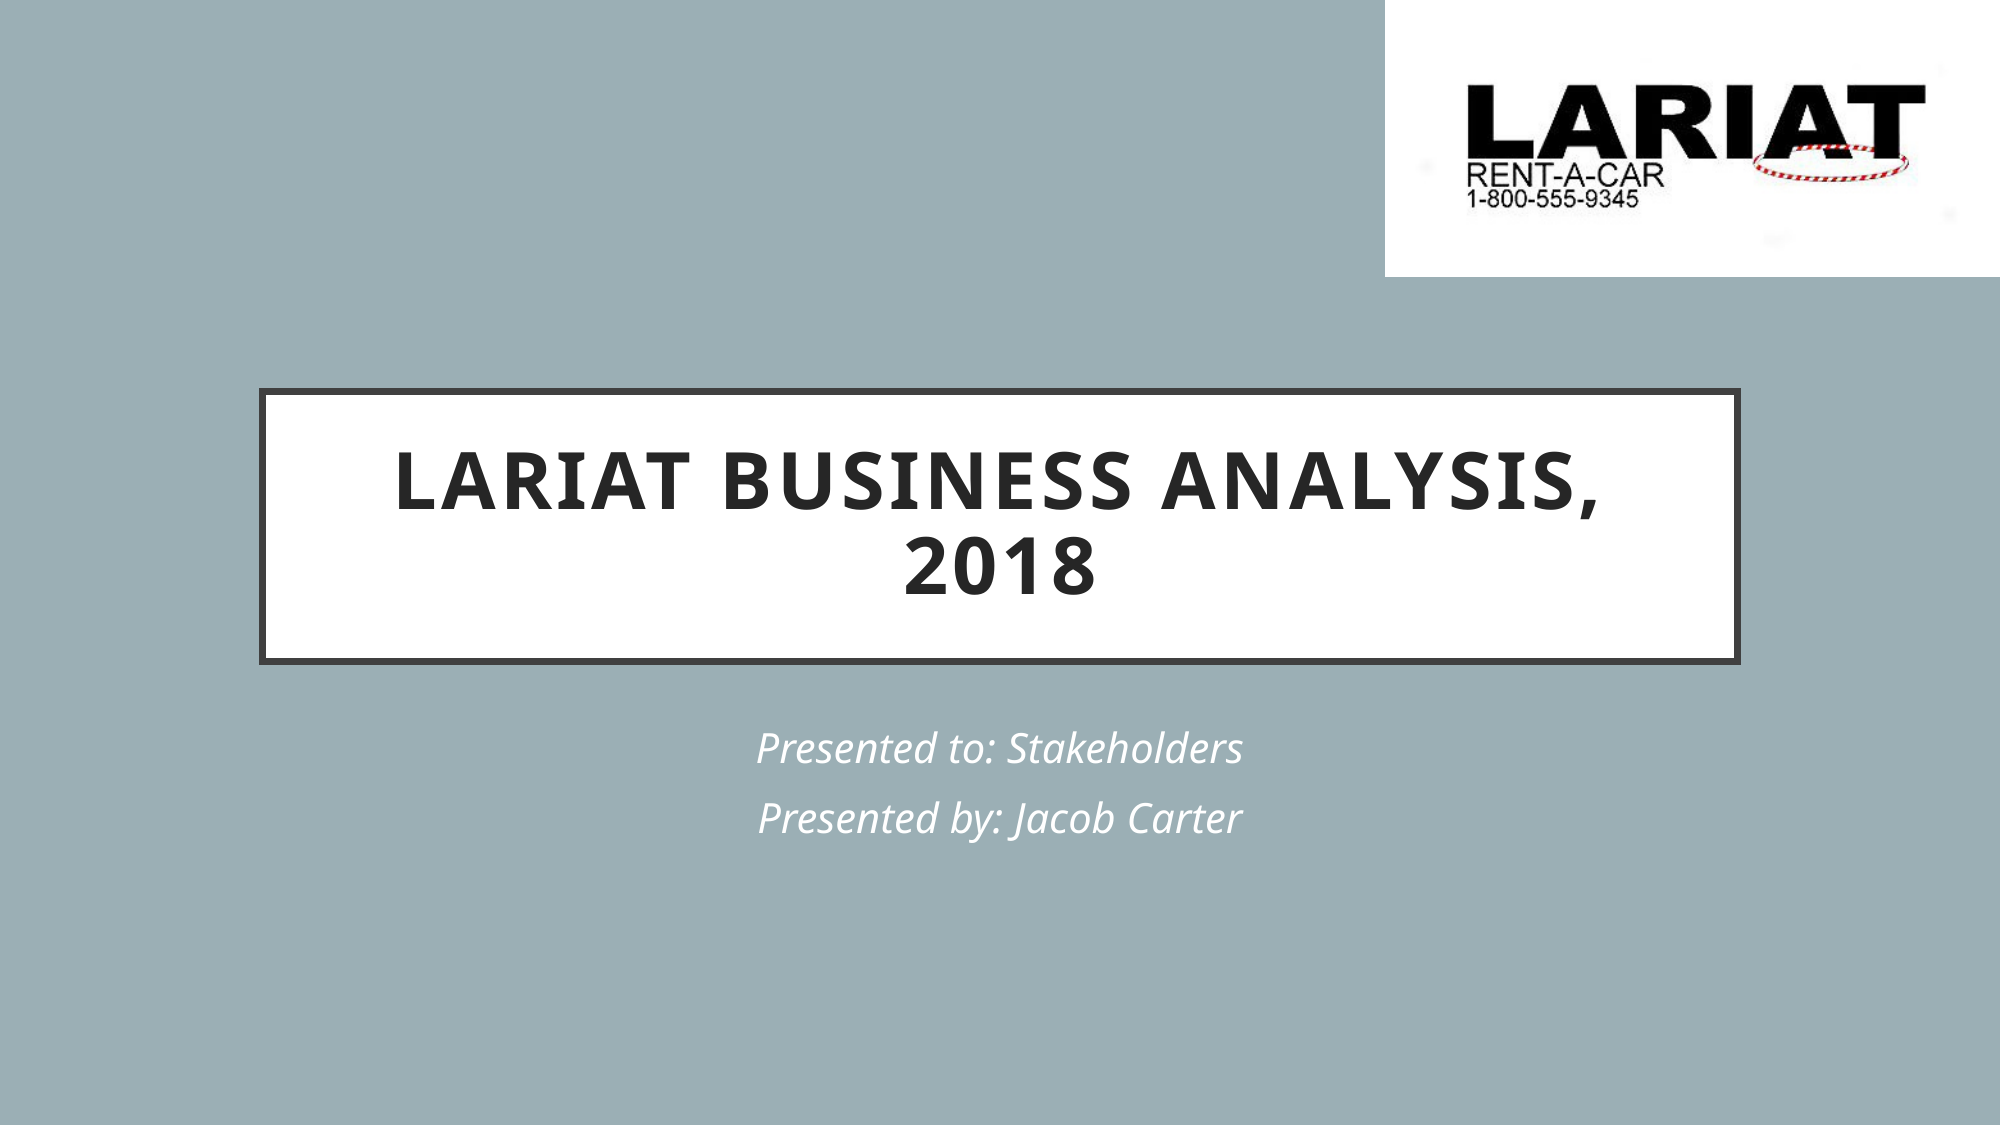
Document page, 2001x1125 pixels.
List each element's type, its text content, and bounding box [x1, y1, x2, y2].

subtitle Presented to: Stakeholders Presented by: Jacob Carter [442, 713, 1558, 918]
picture [1385, 0, 2000, 277]
title Lariat Business Analysis, 2018 [259, 388, 1741, 665]
